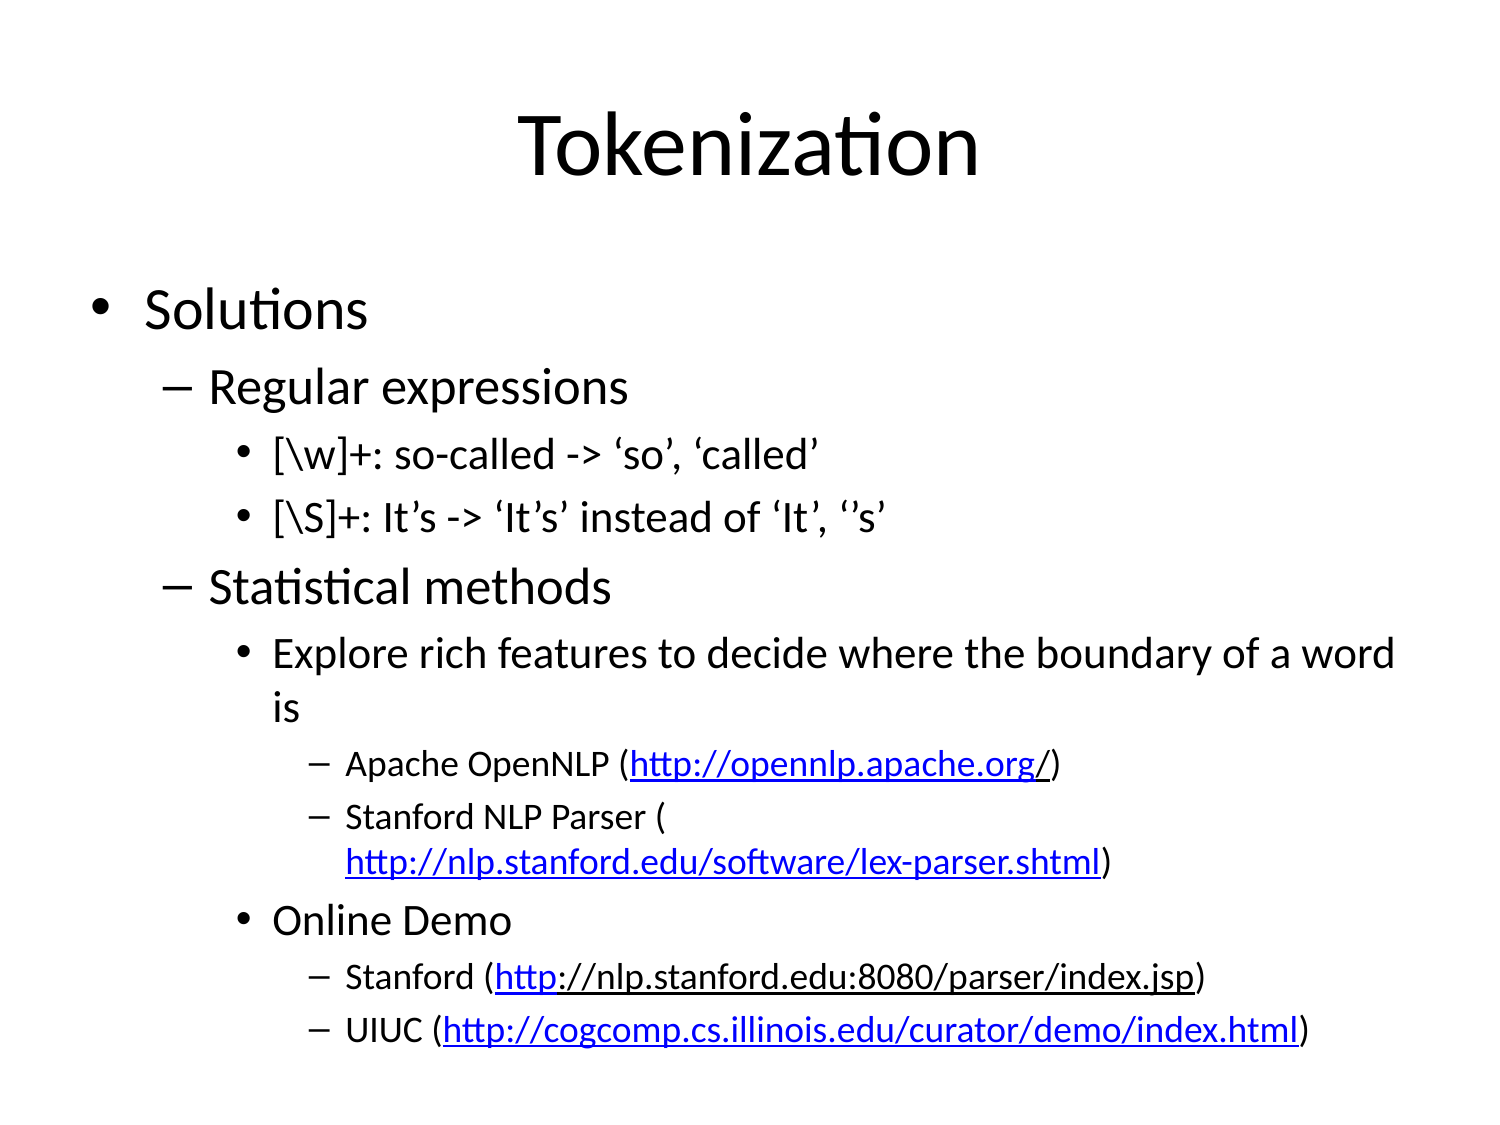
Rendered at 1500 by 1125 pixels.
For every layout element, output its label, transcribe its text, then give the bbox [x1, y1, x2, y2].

title Tokenization [75, 45, 1425, 233]
list Solutions Regular expressions [\w]+: so-called -> ‘so’, ‘called’ [\S]+: It’s -> ‘It’s’ instead of ‘It’, ‘’s’ Statistical methods Explore rich features to decide where the boundary of a word is Apache OpenNLP (http://opennlp.apache.org/) Stanford NLP Parser (http://nlp.stanford.edu/software/lex-parser.shtml) Online Demo Stanford (http://nlp.stanford.edu:8080/parser/index.jsp) UIUC (http://cogcomp.cs.illinois.edu/curator/demo/index.html) [75, 262, 1425, 1063]
